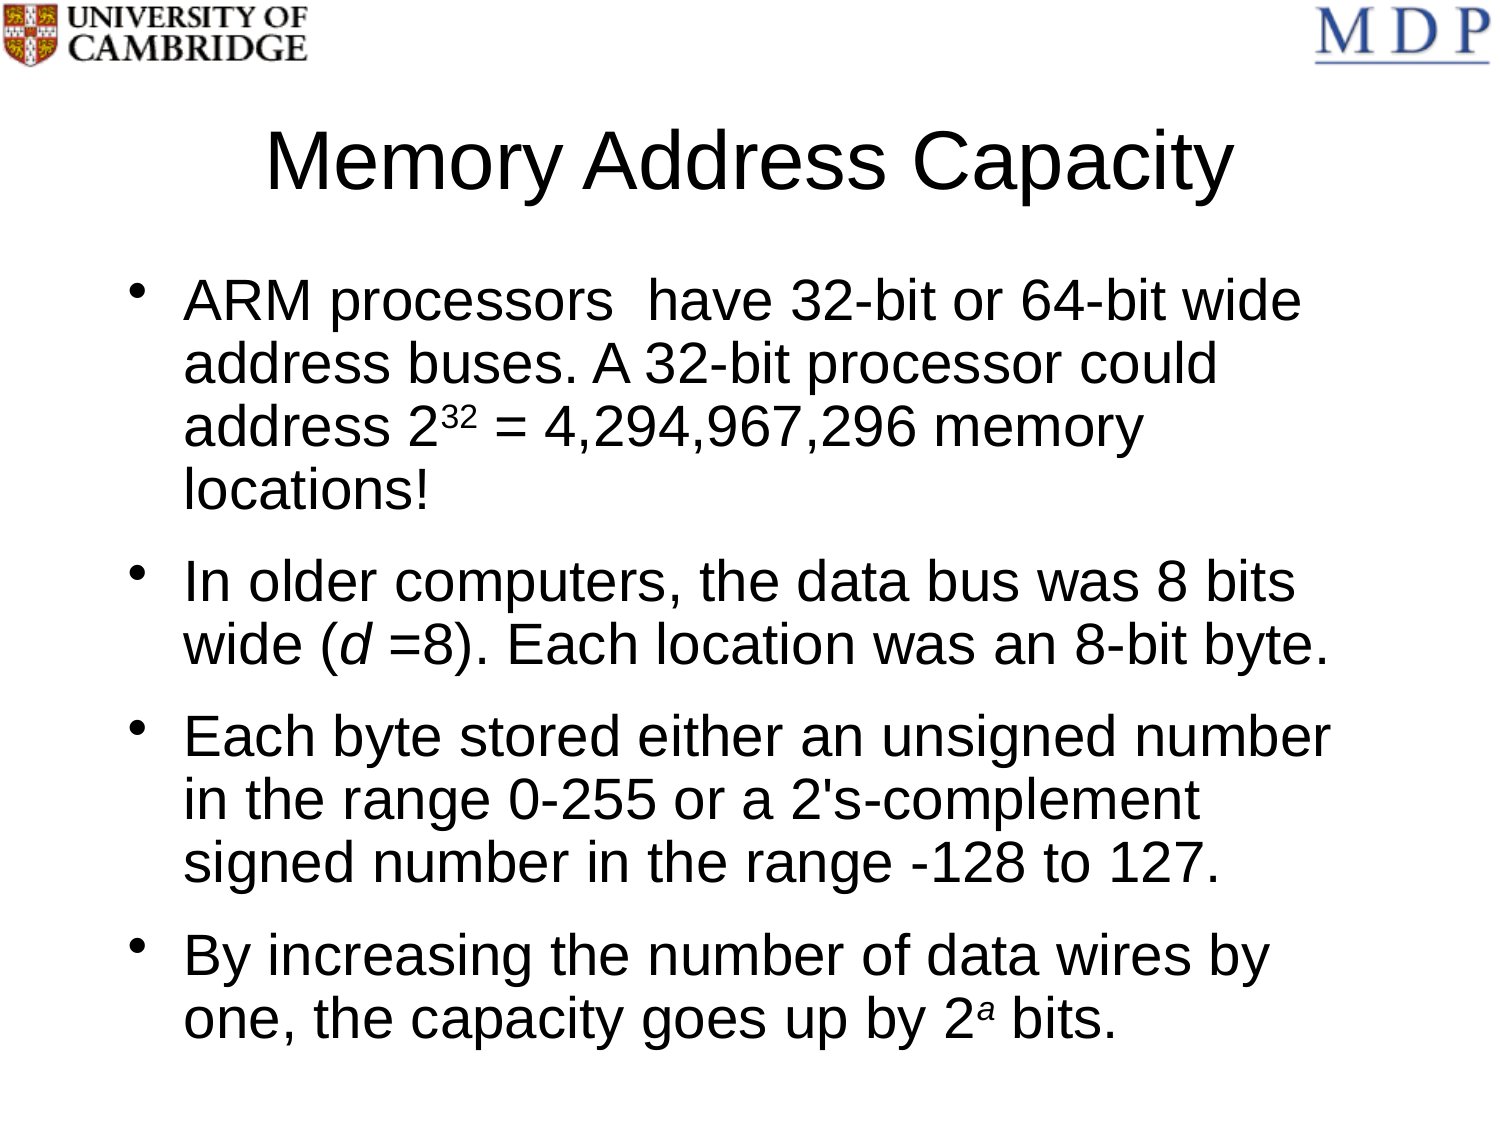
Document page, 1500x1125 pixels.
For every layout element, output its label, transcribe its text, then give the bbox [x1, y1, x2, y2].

title Memory Address Capacity [112, 62, 1388, 250]
list ARM processors have 32-bit or 64-bit wide address buses. A 32-bit processor could address 232 = 4,294,967,296 memory locations! In older computers, the data bus was 8 bits wide (d =8). Each location was an 8-bit byte. Each byte stored either an unsigned number in the range 0-255 or a 2's-complement signed number in the range -128 to 127. By increasing the number of data wires by one, the capacity goes up by 2a bits. [112, 262, 1388, 1000]
picture [0, 0, 344, 72]
picture [1309, 0, 1500, 72]
